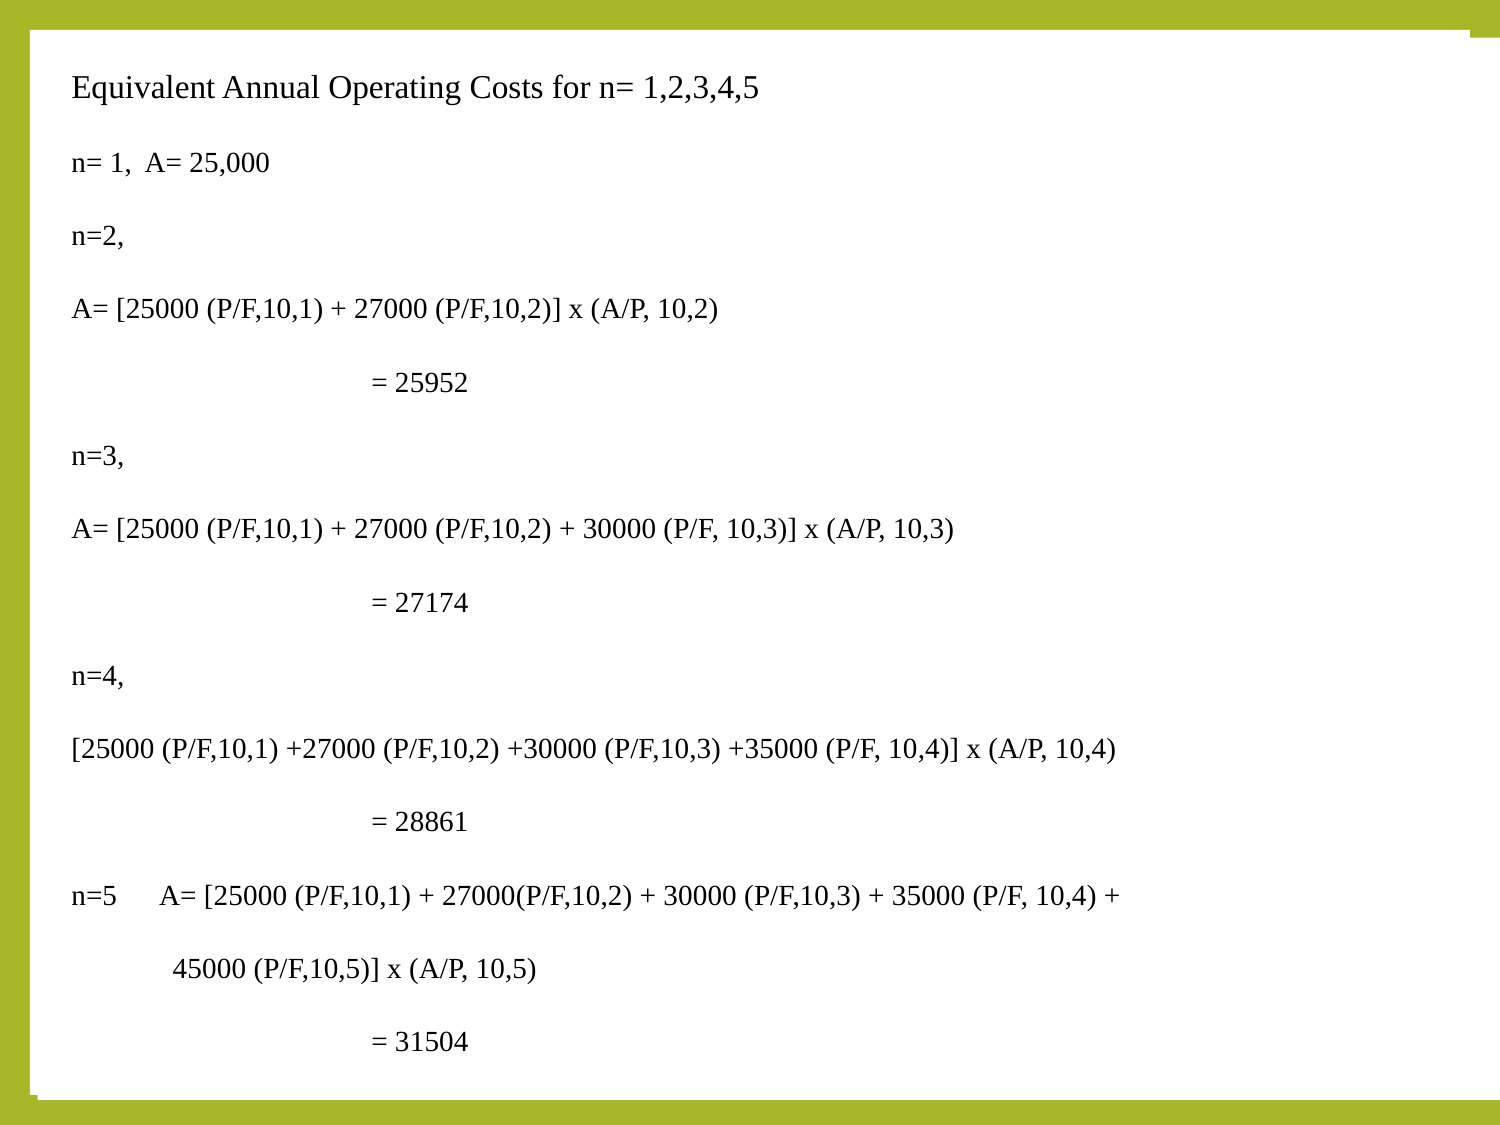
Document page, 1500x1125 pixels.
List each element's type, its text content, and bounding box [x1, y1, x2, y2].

list Equivalent Annual Operating Costs for n= 1,2,3,4,5 n= 1, A= 25,000 n=2, A= [25000 (P/F,10,1) + 27000 (P/F,10,2)] x (A/P, 10,2) = 25952 n=3, A= [25000 (P/F,10,1) + 27000 (P/F,10,2) + 30000 (P/F, 10,3)] x (A/P, 10,3) = 27174 n=4, [25000 (P/F,10,1) +27000 (P/F,10,2) +30000 (P/F,10,3) +35000 (P/F, 10,4)] x (A/P, 10,4) = 28861 n=5 A= [25000 (P/F,10,1) + 27000(P/F,10,2) + 30000 (P/F,10,3) + 35000 (P/F, 10,4) + 45000 (P/F,10,5)] x (A/P, 10,5) = 31504 [37, 37, 1500, 1100]
